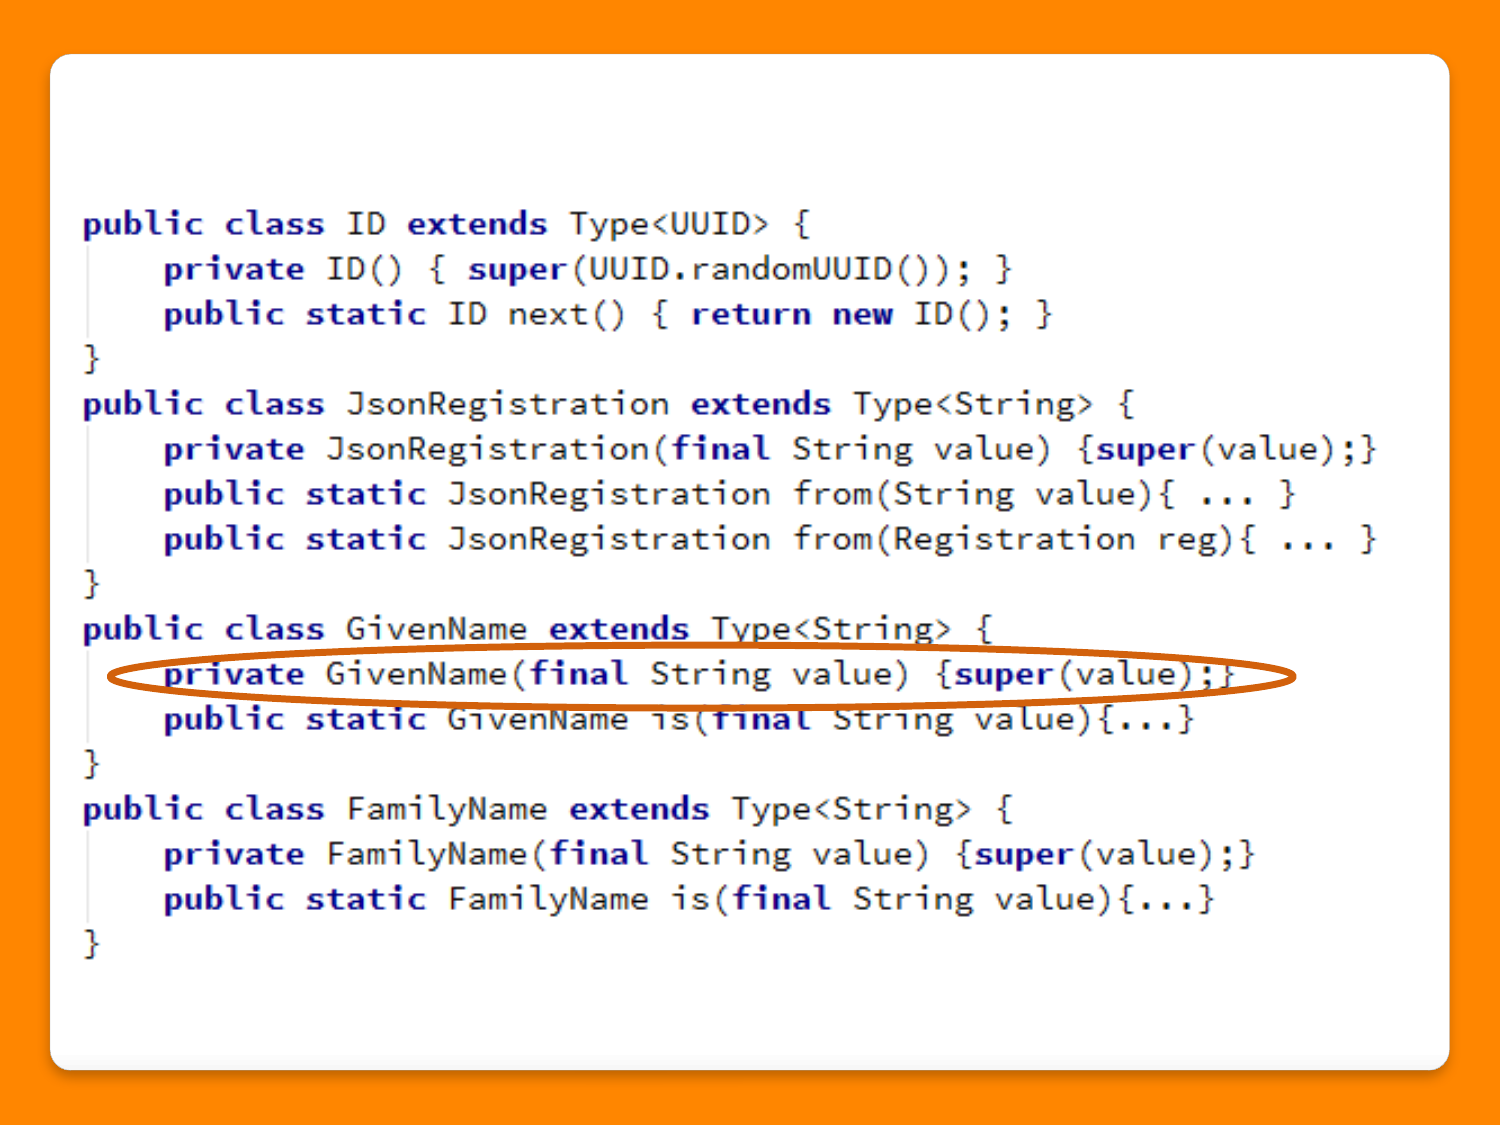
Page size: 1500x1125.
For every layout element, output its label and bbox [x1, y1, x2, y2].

picture [76, 207, 1400, 965]
